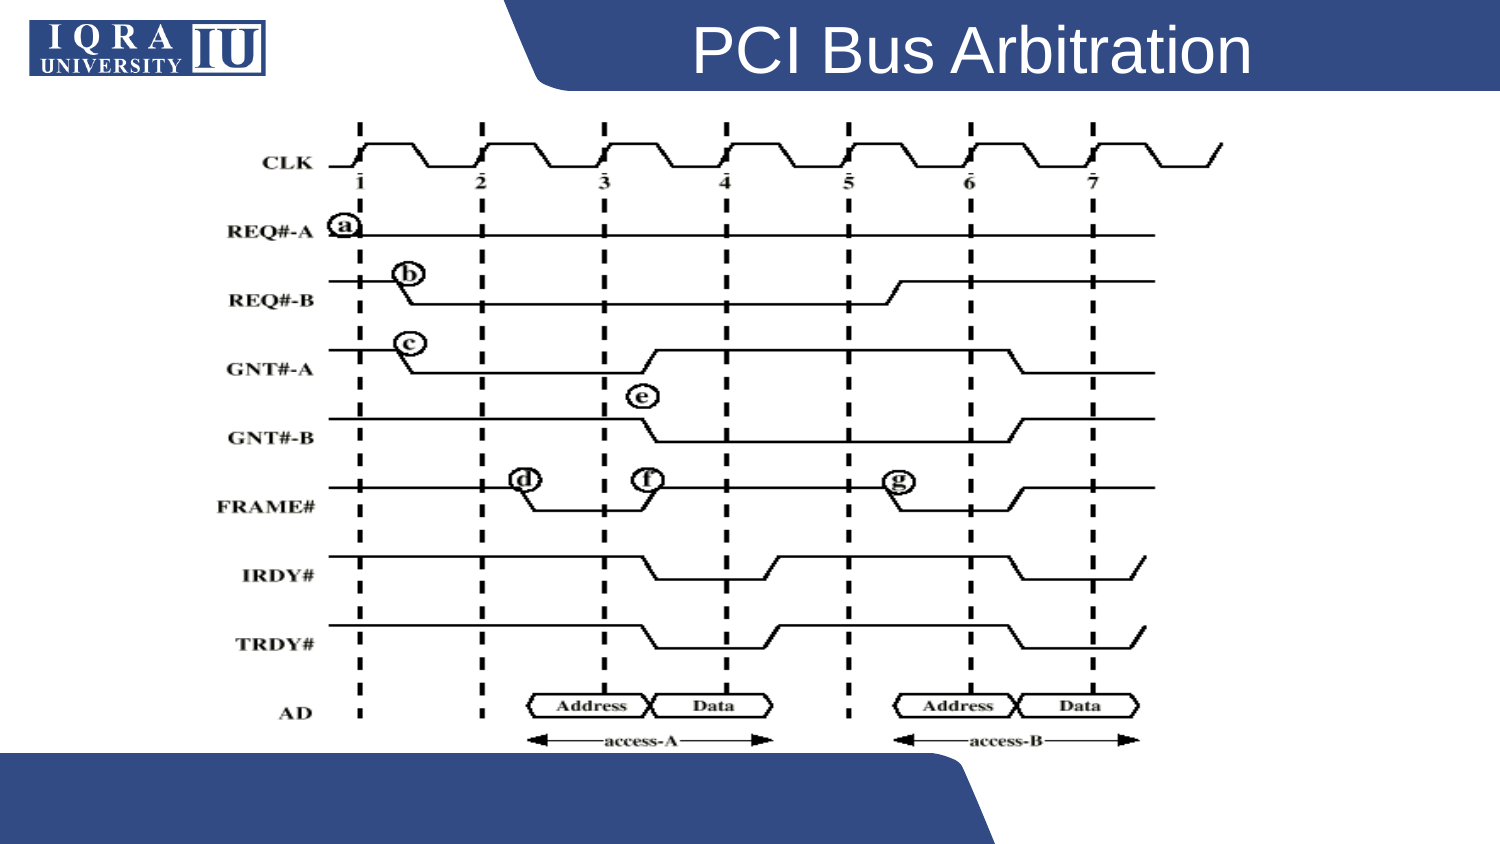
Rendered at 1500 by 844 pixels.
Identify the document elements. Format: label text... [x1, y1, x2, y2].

title PCI Bus Arbitration [300, 0, 1500, 104]
picture [29, 20, 266, 76]
picture [212, 121, 1226, 751]
